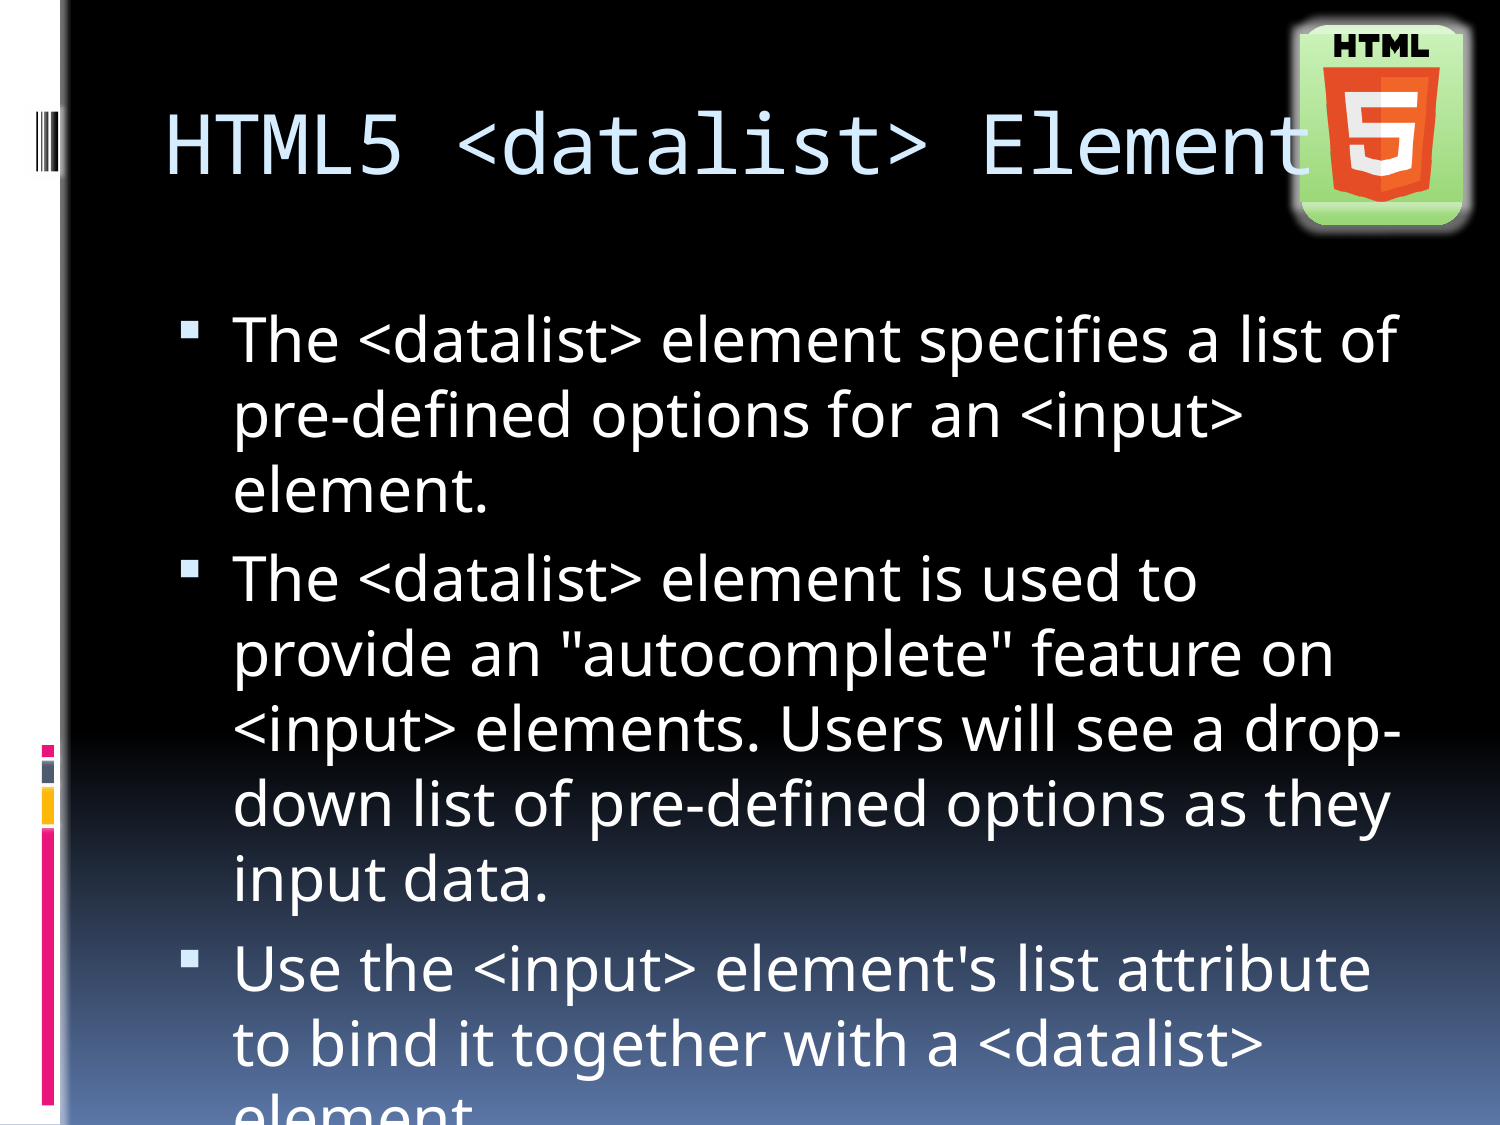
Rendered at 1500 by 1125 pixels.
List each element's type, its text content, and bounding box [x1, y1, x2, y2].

title HTML5 <datalist> Element [150, 83, 1425, 200]
picture [1299, 34, 1463, 202]
list The <datalist> element specifies a list of pre-defined options for an <input> element. The <datalist> element is used to provide an "autocomplete" feature on <input> elements. Users will see a drop-down list of pre-defined options as they input data. Use the <input> element's list attribute to bind it together with a <datalist> element. [150, 292, 1425, 1043]
